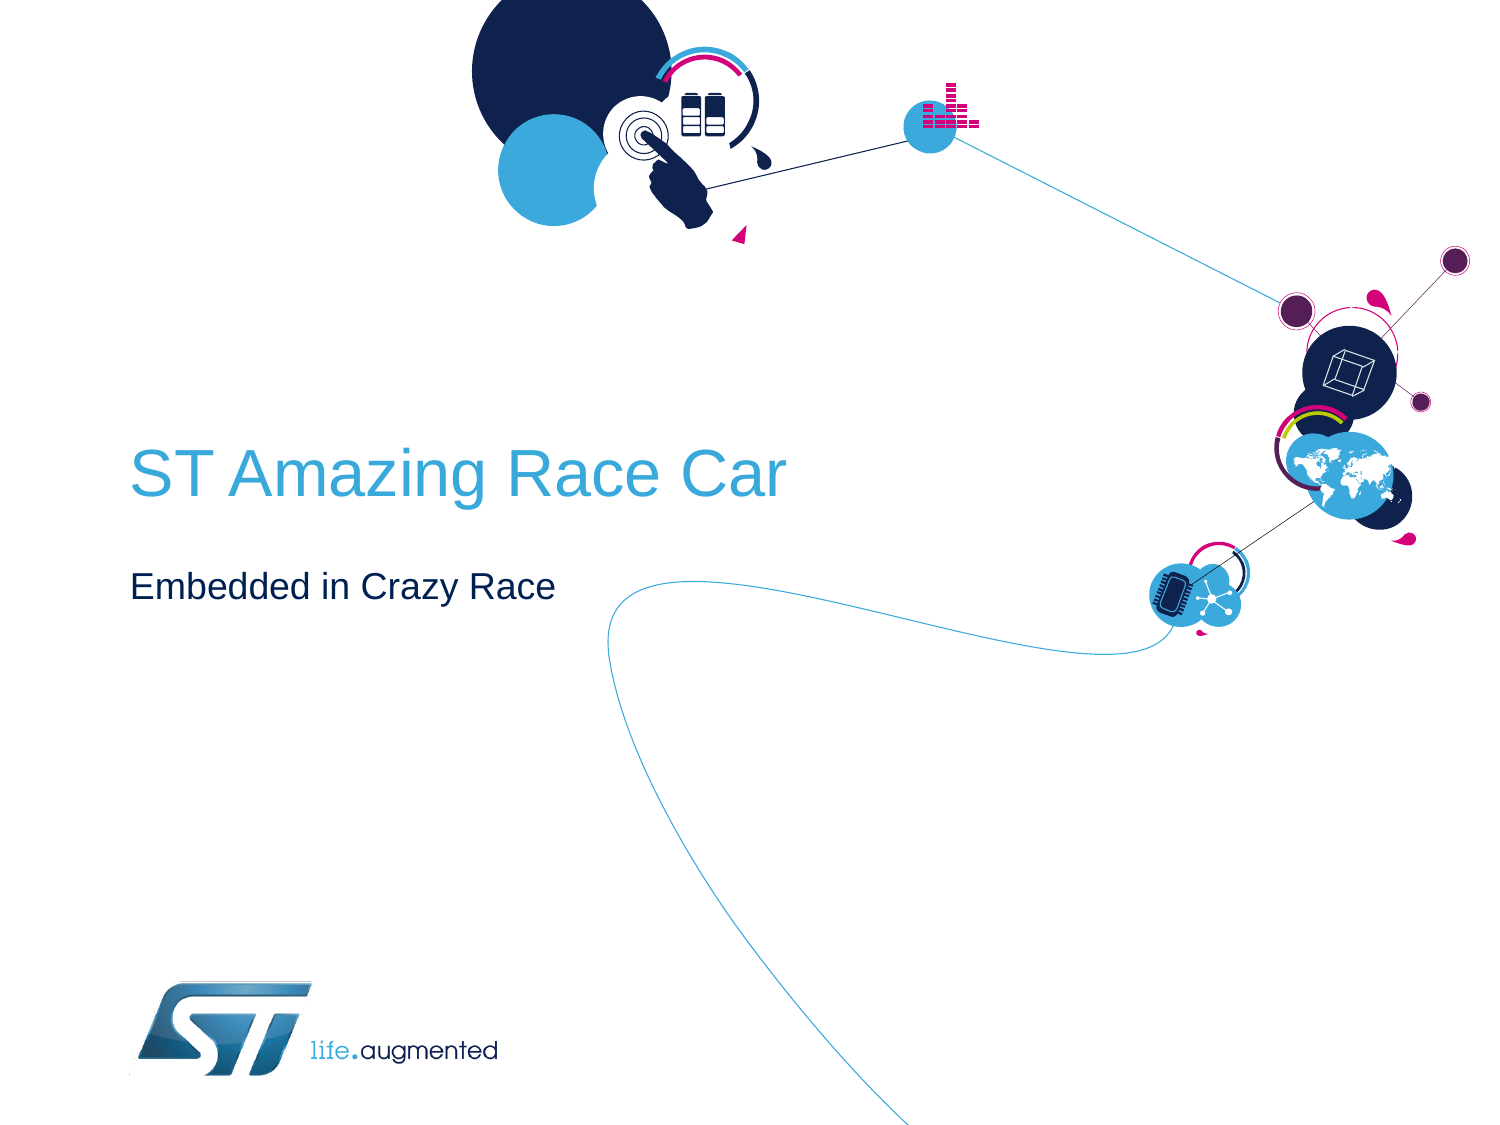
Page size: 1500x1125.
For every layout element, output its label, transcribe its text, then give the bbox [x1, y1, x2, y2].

picture [112, 964, 514, 1094]
subtitle Embedded in Crazy Race [115, 558, 1165, 846]
title ST Amazing Race Car [115, 276, 1390, 518]
